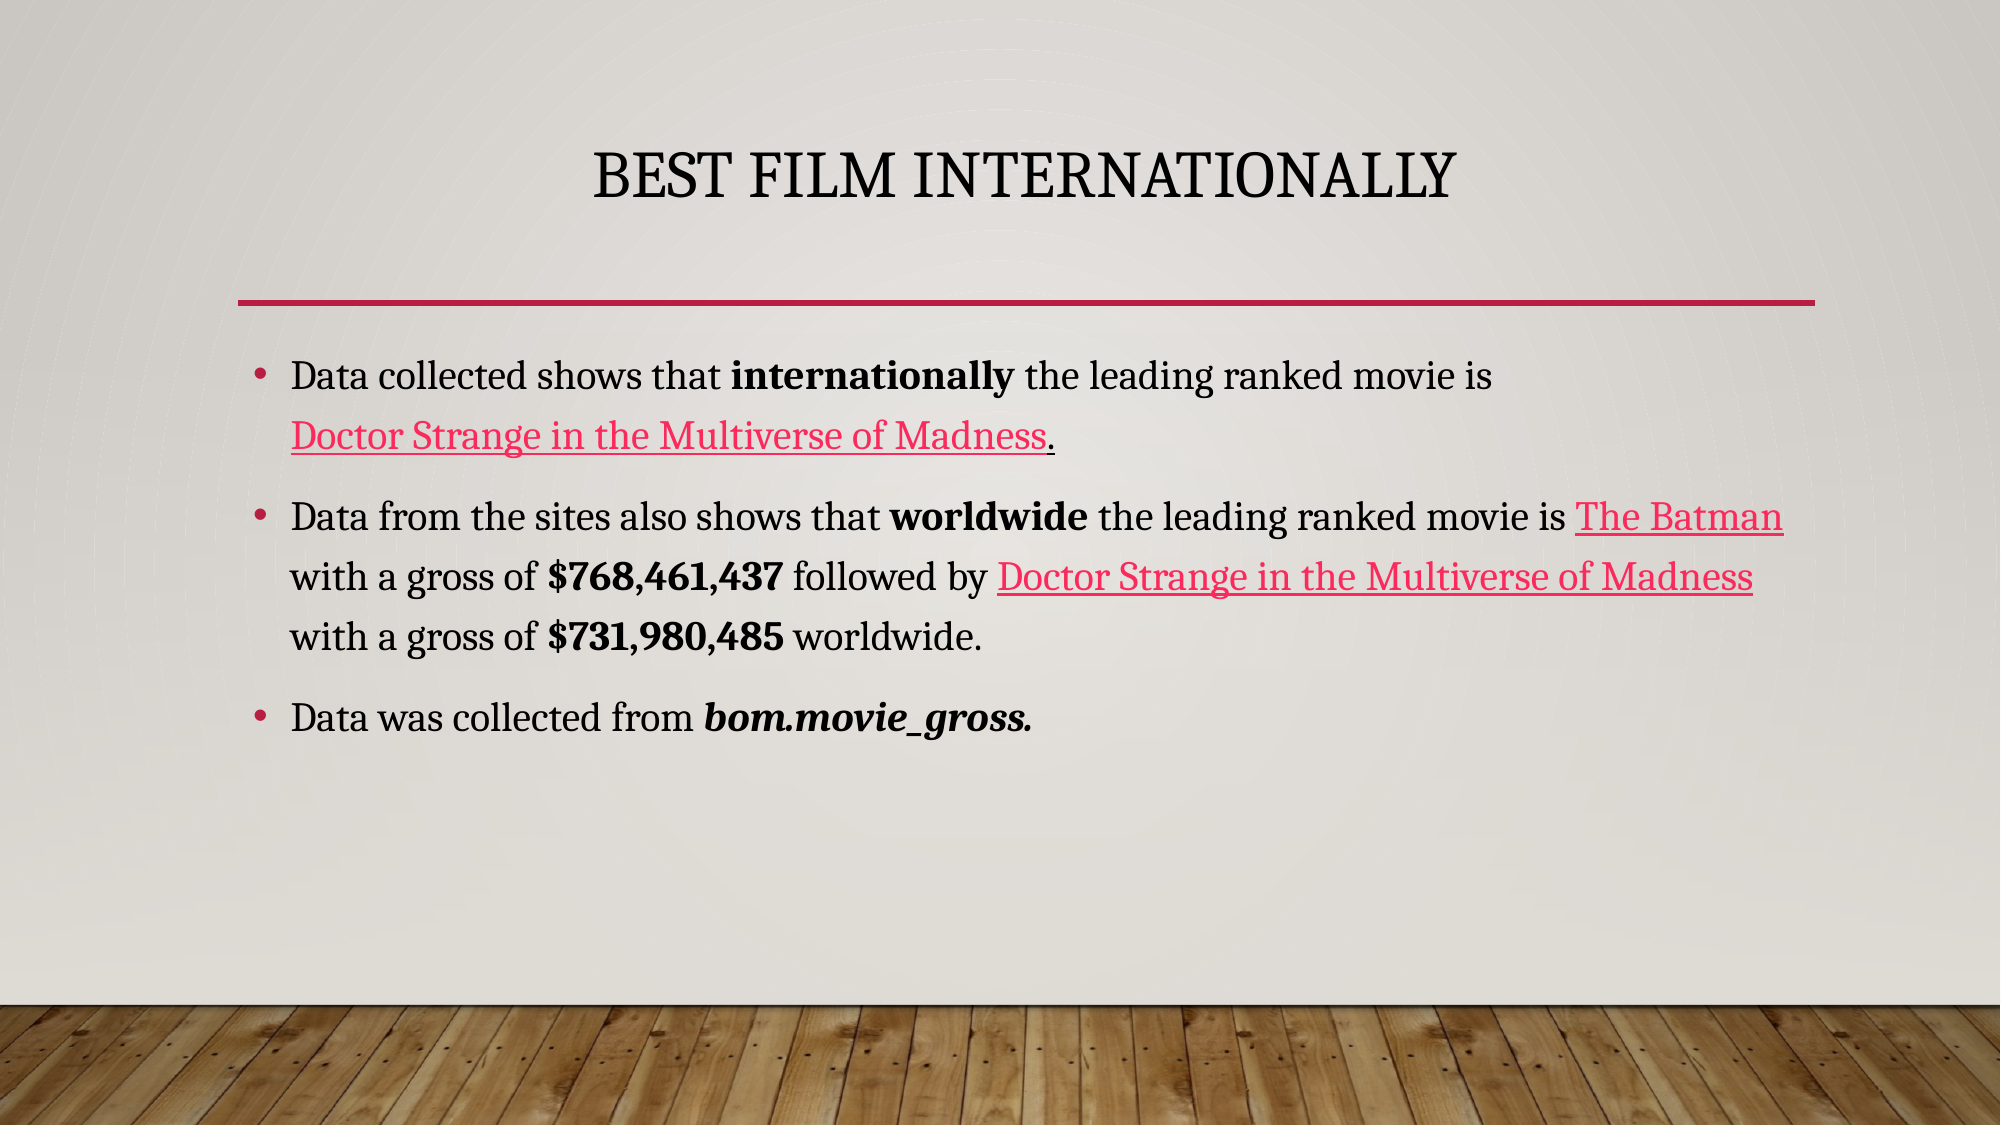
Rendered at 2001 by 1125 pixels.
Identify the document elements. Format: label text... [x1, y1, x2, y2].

list Data collected shows that internationally the leading ranked movie is Doctor Strange in the Multiverse of Madness. Data from the sites also shows that worldwide the leading ranked movie is The Batman with a gross of $768,461,437 followed by Doctor Strange in the Multiverse of Madness with a gross of $731,980,485 worldwide. Data was collected from bom.movie_gross. [238, 330, 1814, 897]
title Best FILM Internationally [238, 131, 1814, 305]
picture [0, 1005, 2000, 1125]
